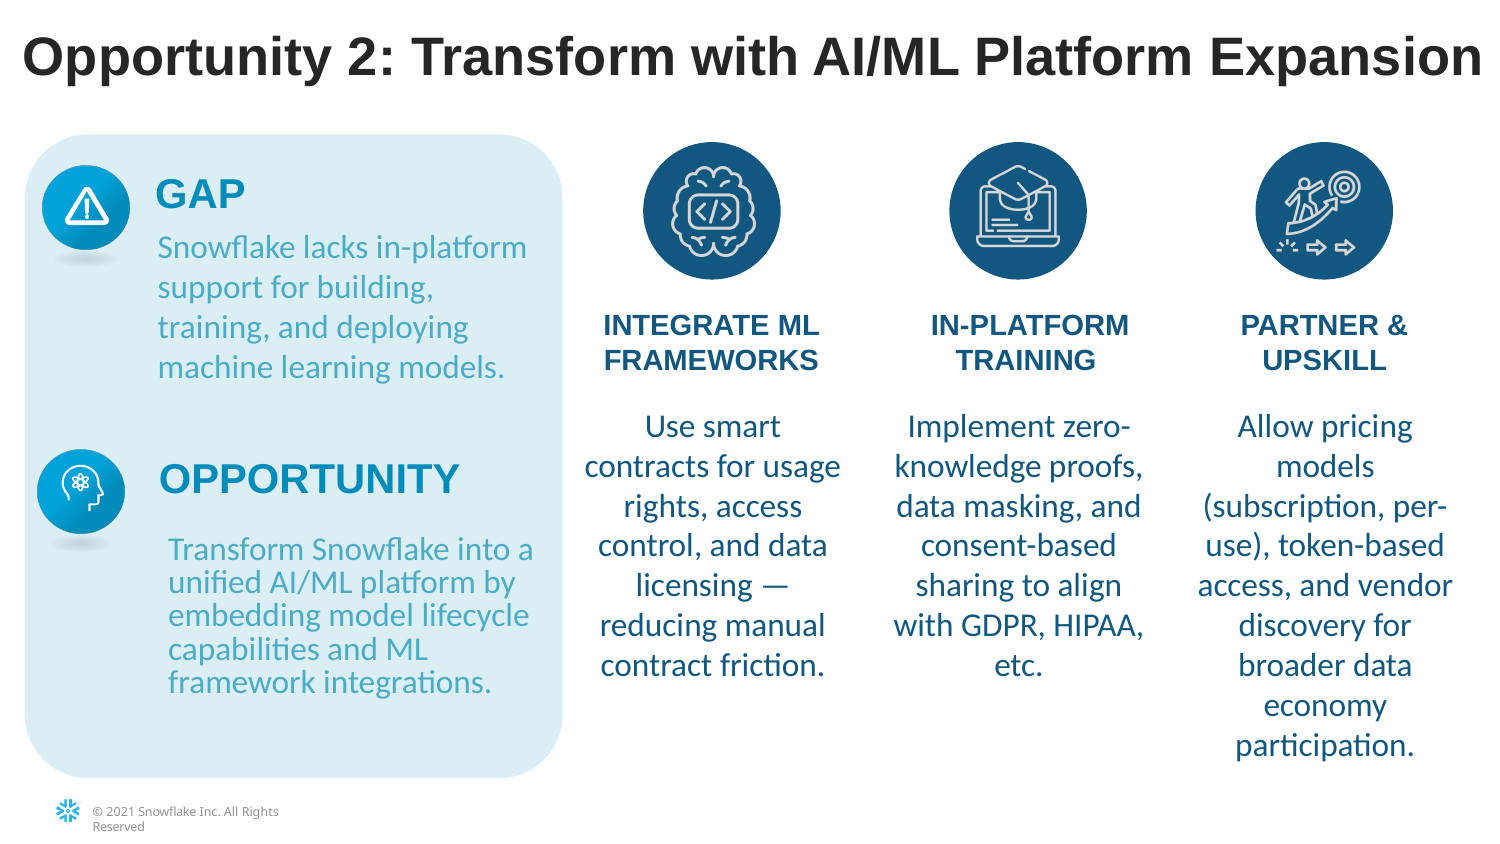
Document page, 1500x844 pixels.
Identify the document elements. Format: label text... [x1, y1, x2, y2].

picture [668, 166, 759, 257]
text_box © 2021 Snowflake Inc. All Rights Reserved [90, 801, 334, 834]
picture [975, 163, 1061, 249]
text_box [22, 163, 565, 781]
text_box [884, 141, 1174, 687]
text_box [36, 449, 125, 554]
picture [56, 799, 81, 822]
title Opportunity 2: Transform with AI/ML Platform Expansion [6, 19, 1500, 163]
picture [1274, 169, 1362, 257]
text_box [1191, 141, 1458, 768]
text_box Opportunity [156, 449, 563, 502]
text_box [575, 141, 846, 687]
table_header Transform Snowflake into a unified AI/ML platform by embedding model lifecycle capabilities and ML framework integrations. [153, 511, 580, 726]
text_box Snowflake lacks in-platform support for building, training, and deploying machine learning models. [155, 223, 545, 385]
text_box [42, 164, 131, 270]
text_box GAP [153, 164, 296, 217]
